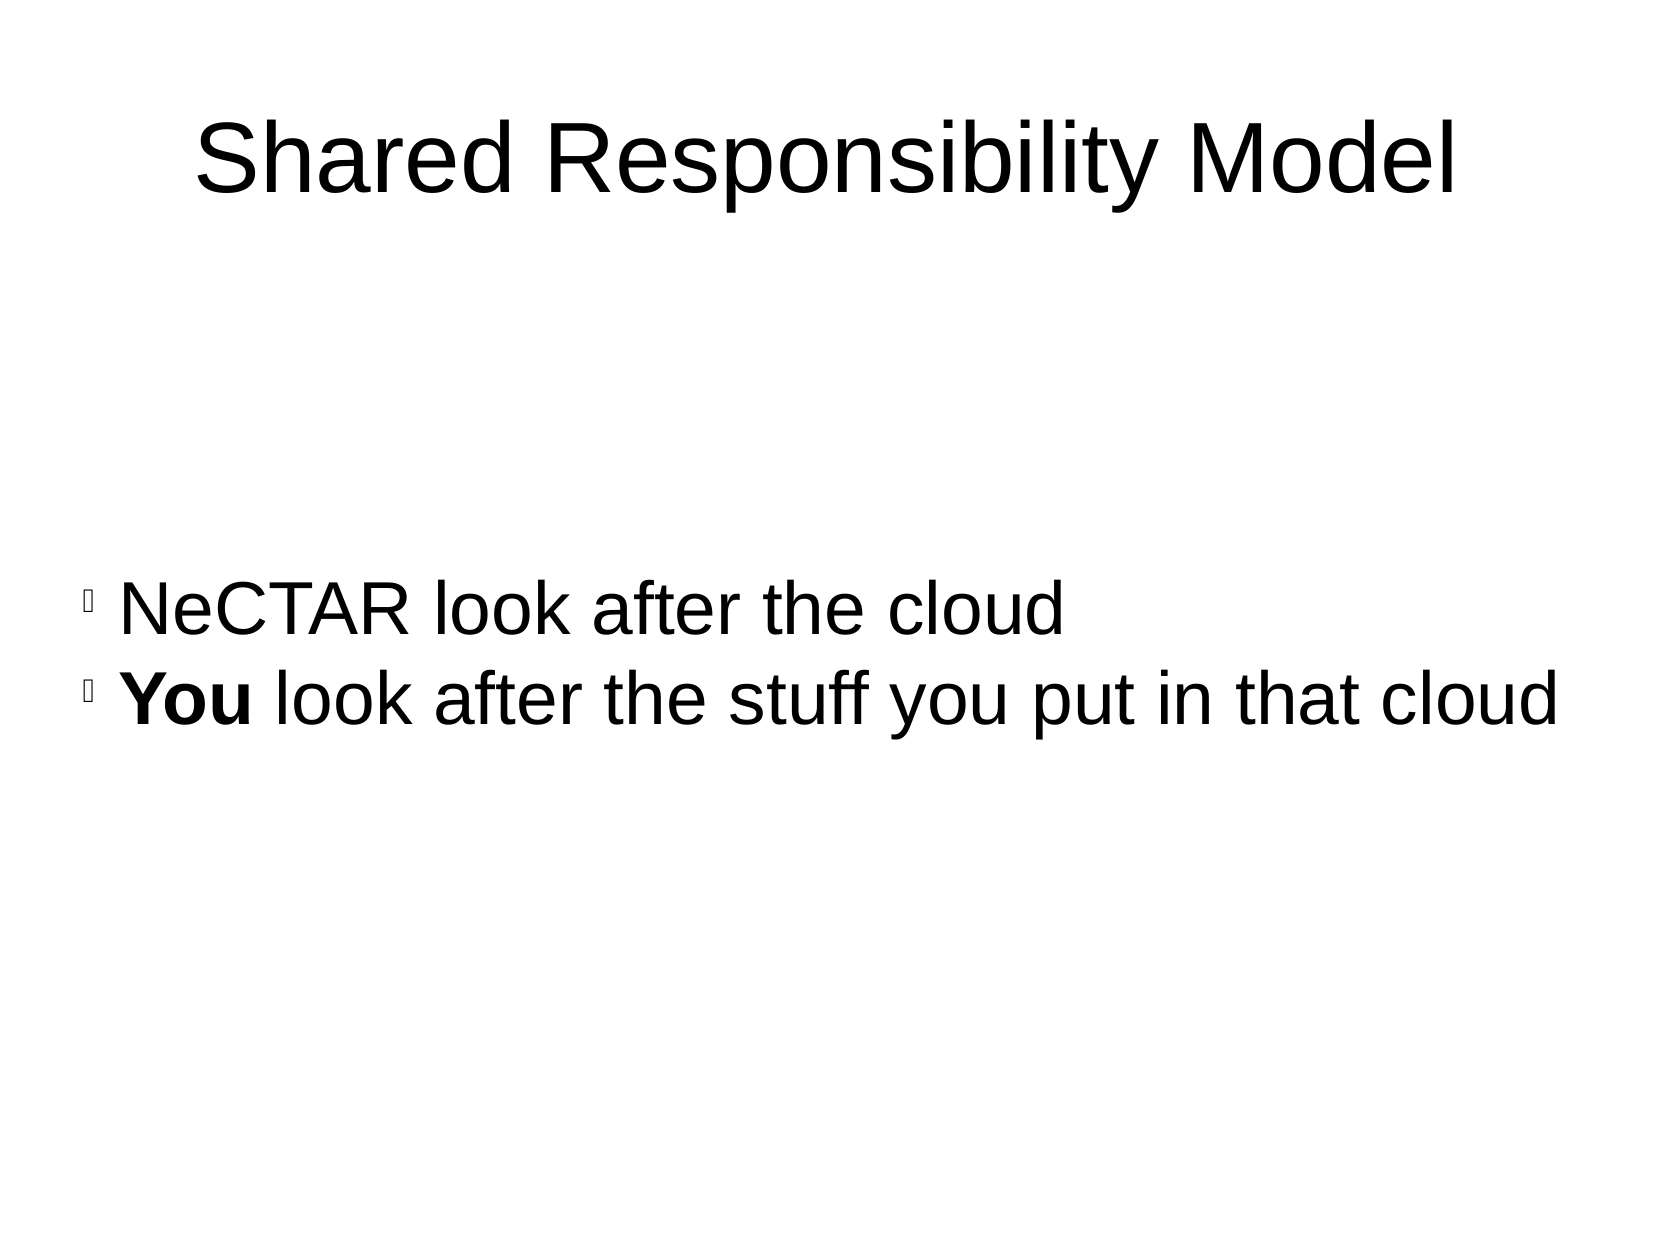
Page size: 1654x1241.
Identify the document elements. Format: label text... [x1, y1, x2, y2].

text_box NeCTAR look after the cloud You look after the stuff you put in that cloud [82, 290, 1571, 1010]
text_box Shared Responsibility Model [82, 49, 1571, 257]
